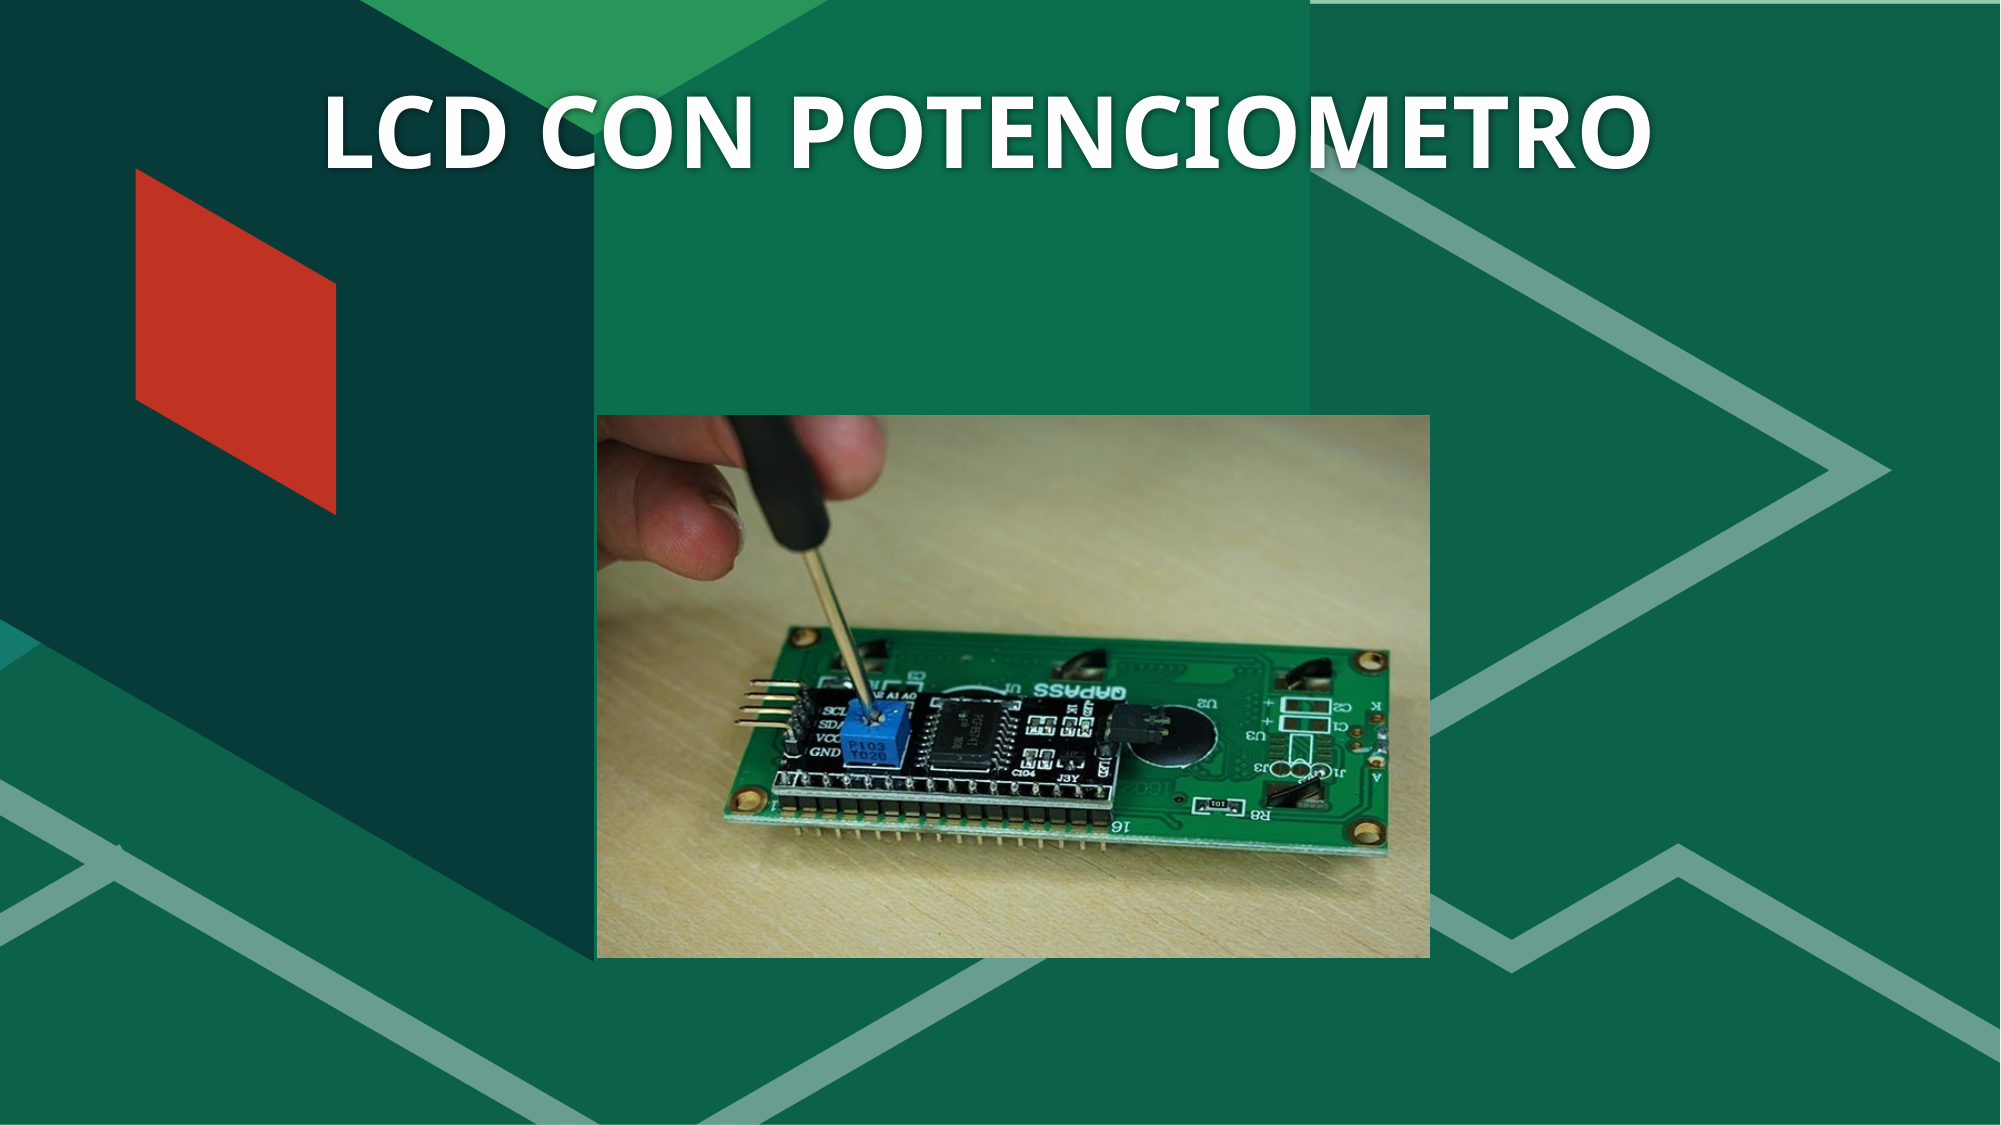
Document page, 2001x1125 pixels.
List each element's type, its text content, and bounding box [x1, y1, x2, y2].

text_box [213, 476, 597, 922]
title LCD CON POTENCIOMETRO [154, 40, 1822, 217]
picture [0, 0, 2001, 1125]
text_box [1430, 476, 1822, 922]
